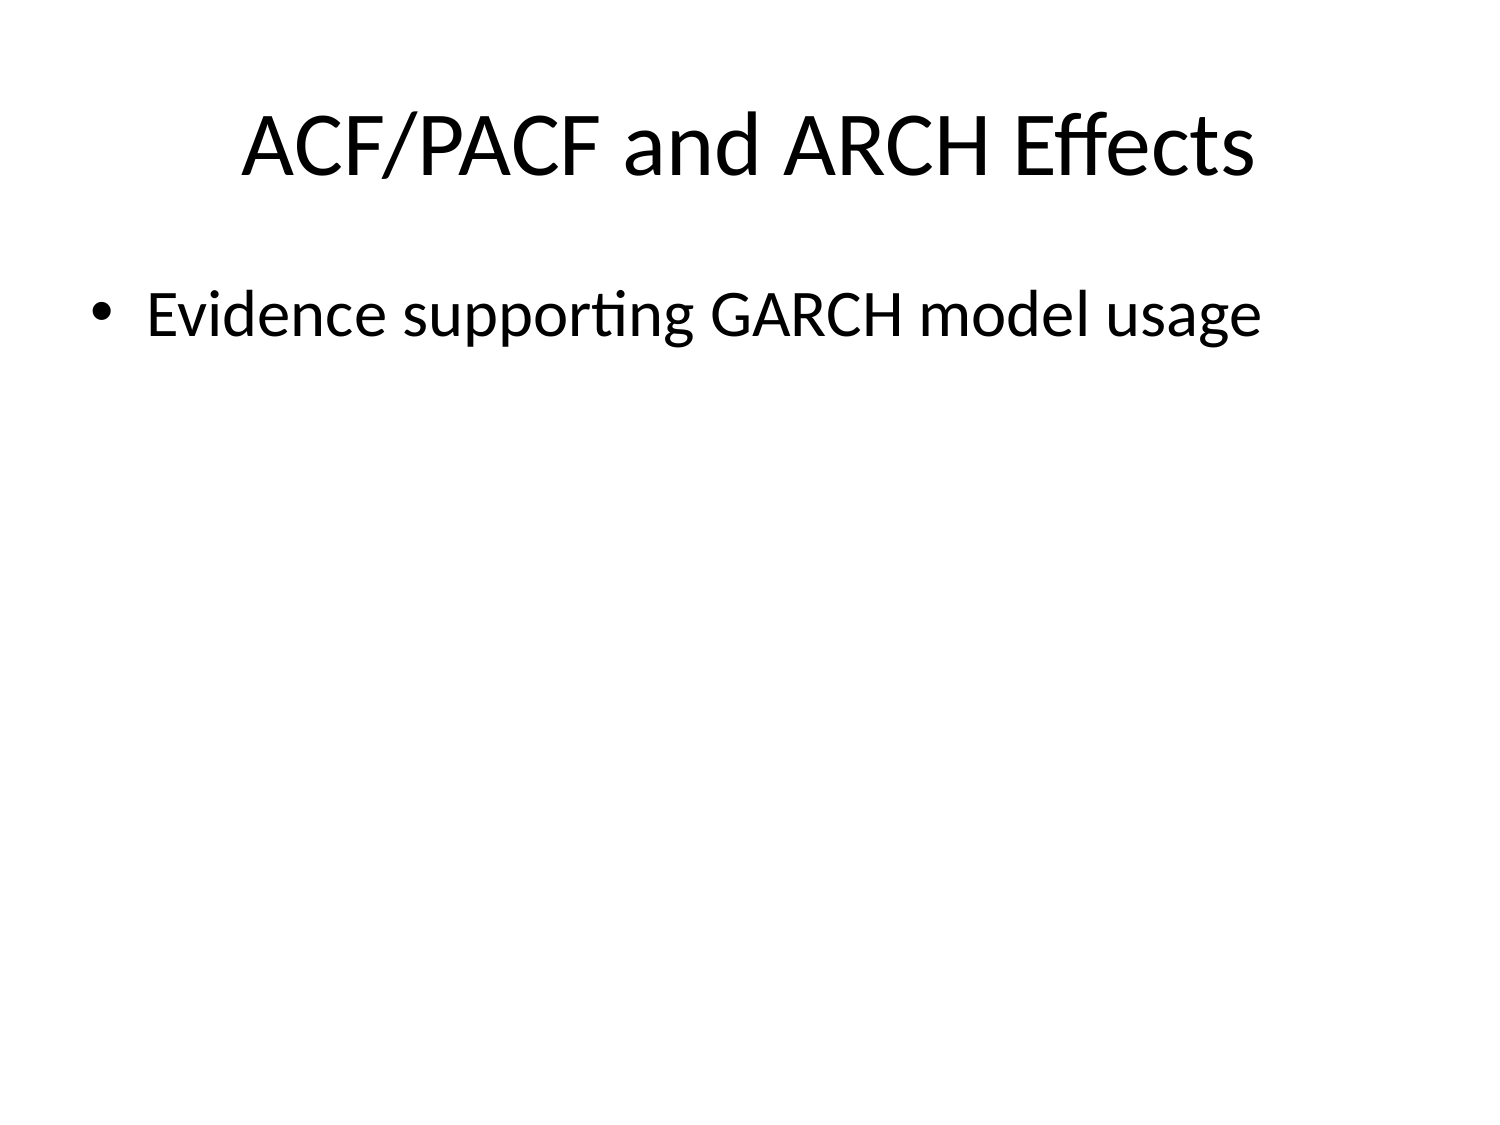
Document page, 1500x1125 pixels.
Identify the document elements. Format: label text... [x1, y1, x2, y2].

list Evidence supporting GARCH model usage [75, 262, 1425, 1005]
title ACF/PACF and ARCH Effects [75, 45, 1425, 233]
